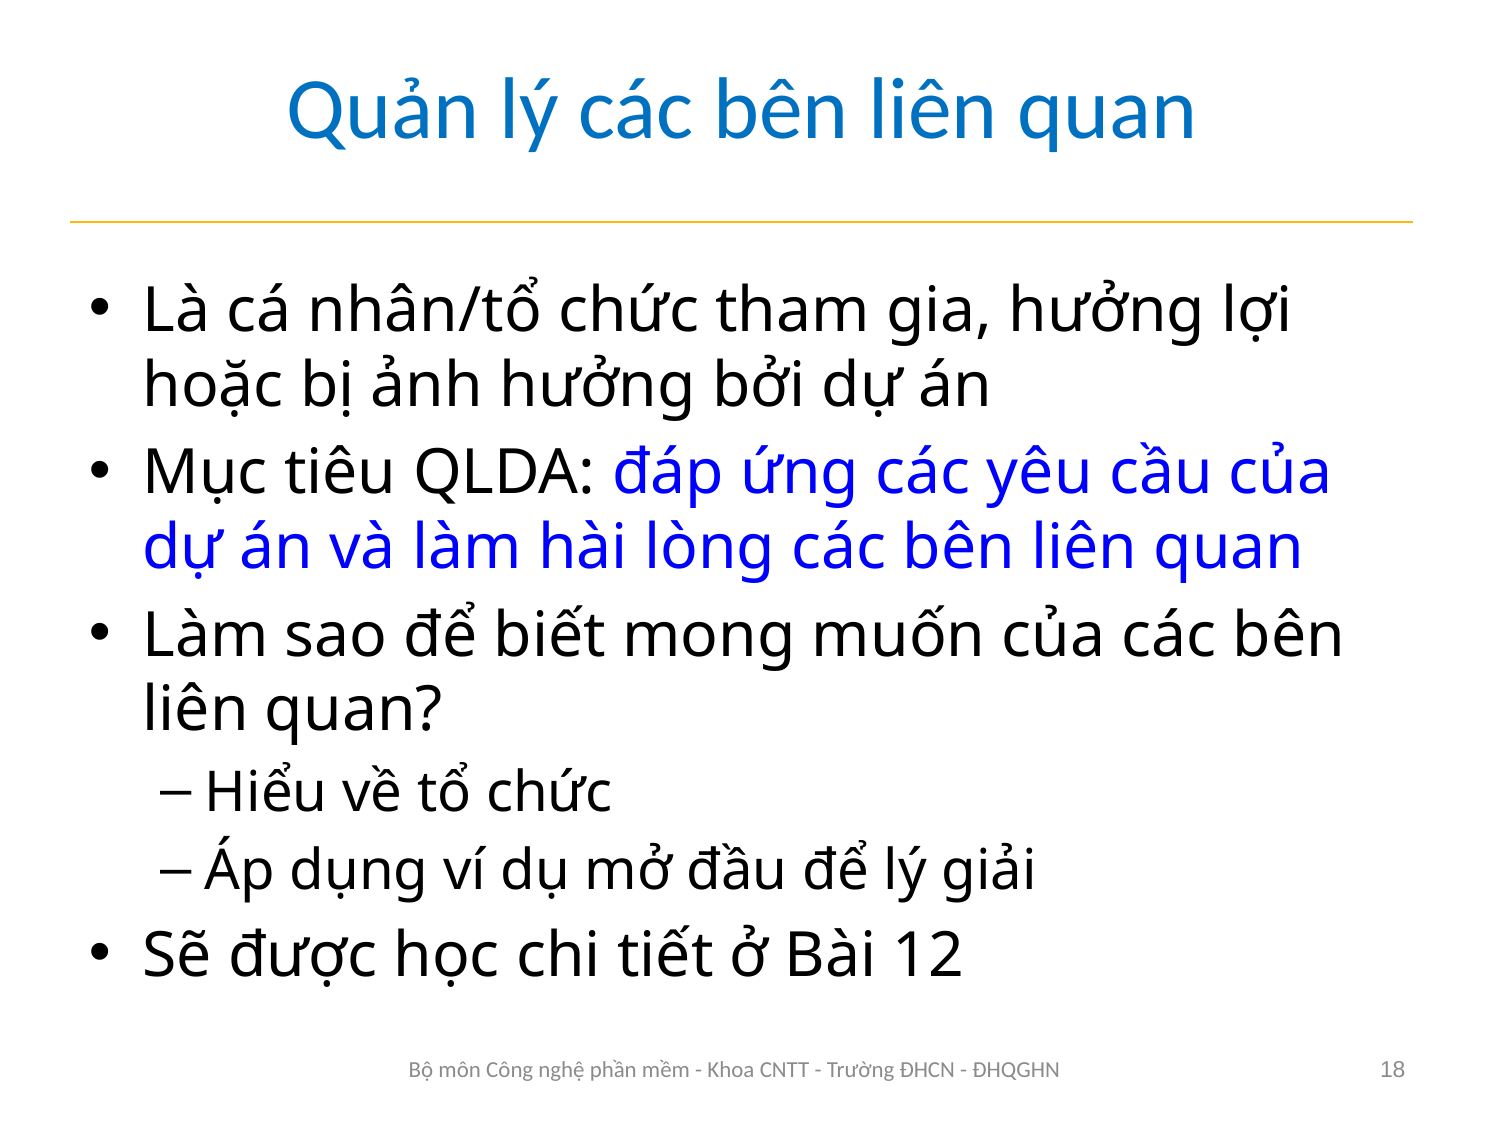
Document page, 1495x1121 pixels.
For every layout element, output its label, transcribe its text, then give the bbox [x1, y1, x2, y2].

slide_number 18 [1071, 1038, 1420, 1099]
title Quản lý các bên liên quan [69, 10, 1416, 198]
list Là cá nhân/tổ chức tham gia, hưởng lợi hoặc bị ảnh hưởng bởi dự án Mục tiêu QLDA: đáp ứng các yêu cầu của dự án và làm hài lòng các bên liên quan Làm sao để biết mong muốn của các bên liên quan? Hiểu về tổ chức Áp dụng ví dụ mở đầu để lý giải Sẽ được học chi tiết ở Bài 12 [74, 261, 1421, 1002]
footer Bộ môn Công nghệ phần mềm - Khoa CNTT - Trường ĐHCN - ĐHQGHN [372, 1038, 1071, 1099]
